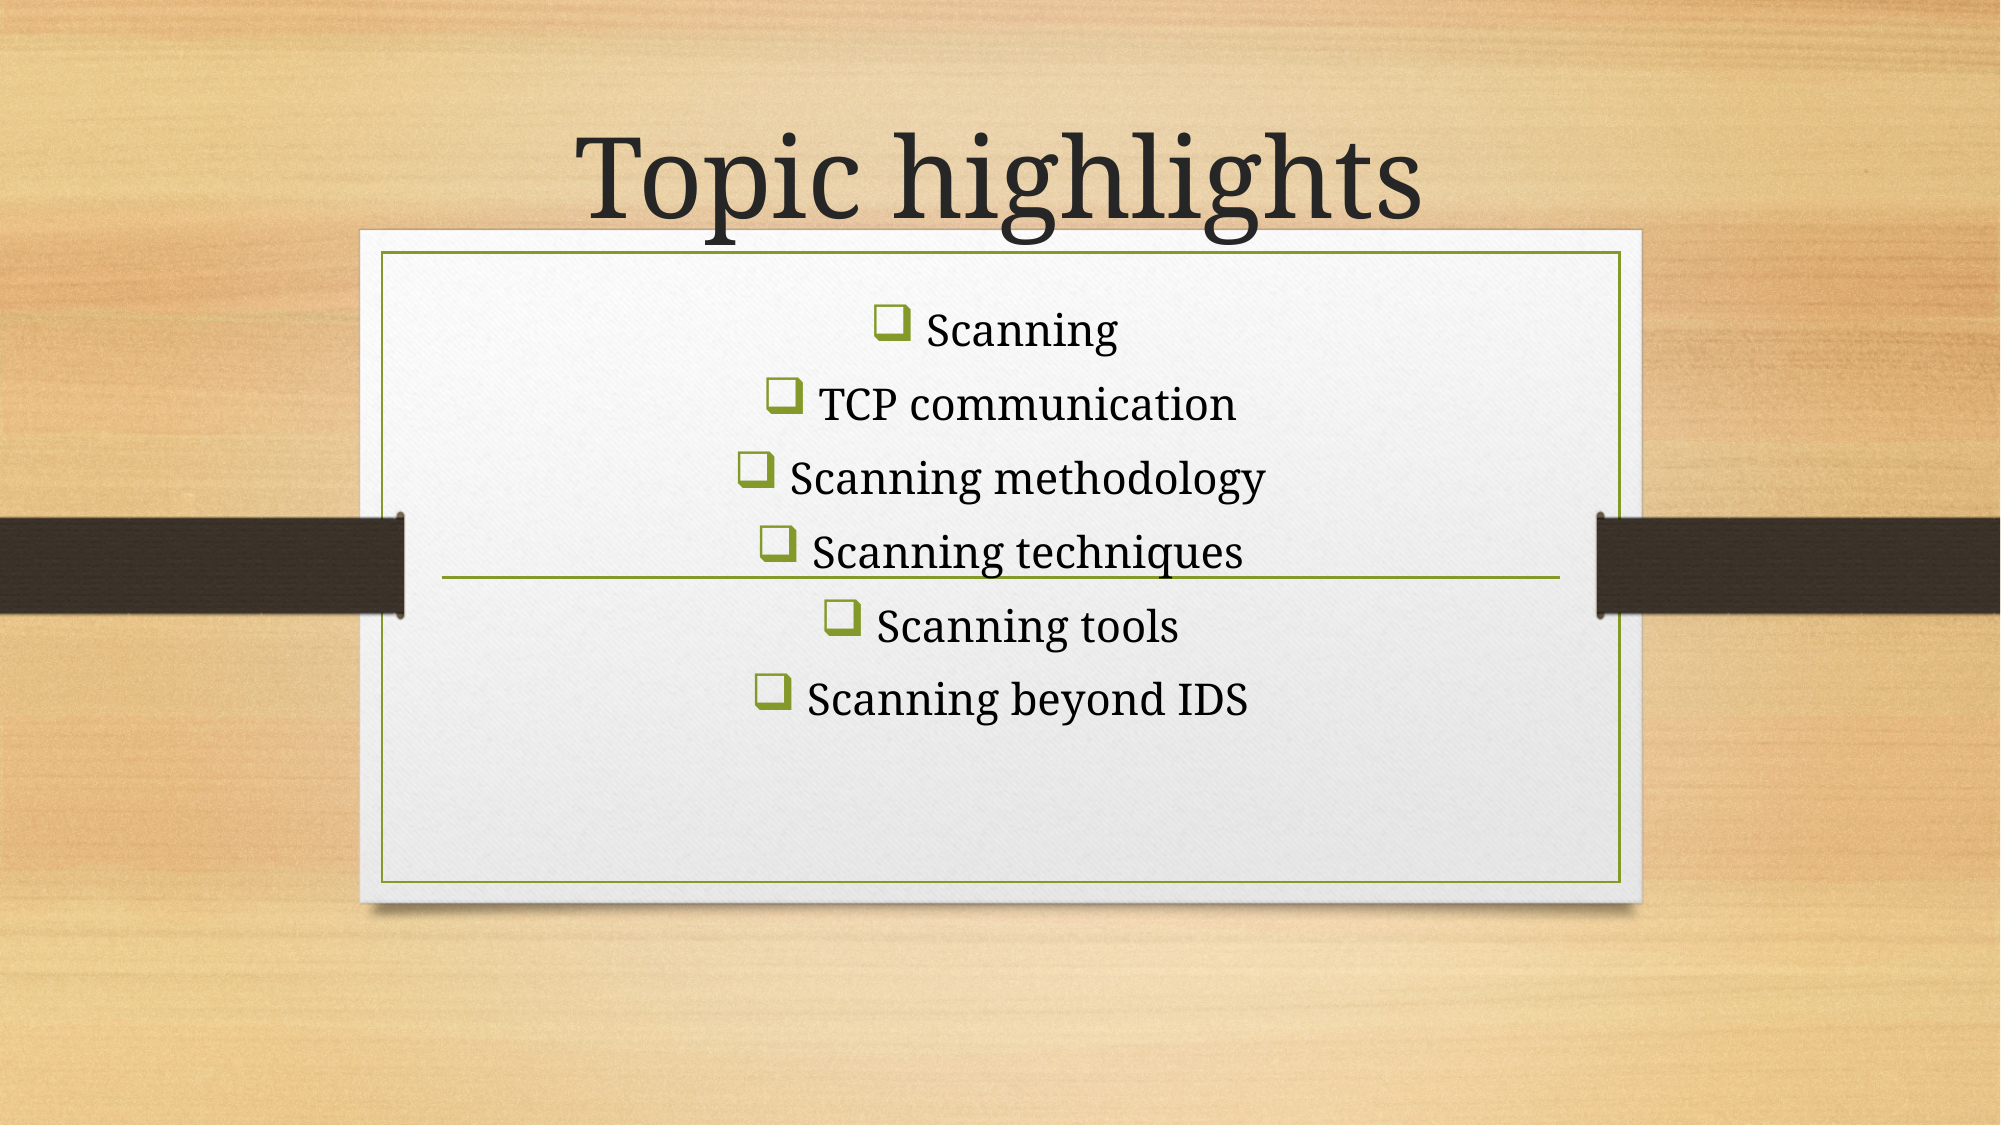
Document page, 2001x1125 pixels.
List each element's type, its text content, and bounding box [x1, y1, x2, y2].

subtitle Scanning TCP communication Scanning methodology Scanning techniques Scanning tools Scanning beyond IDS [249, 295, 1750, 1040]
title Topic highlights [249, 83, 1750, 249]
picture [0, 0, 2001, 1125]
